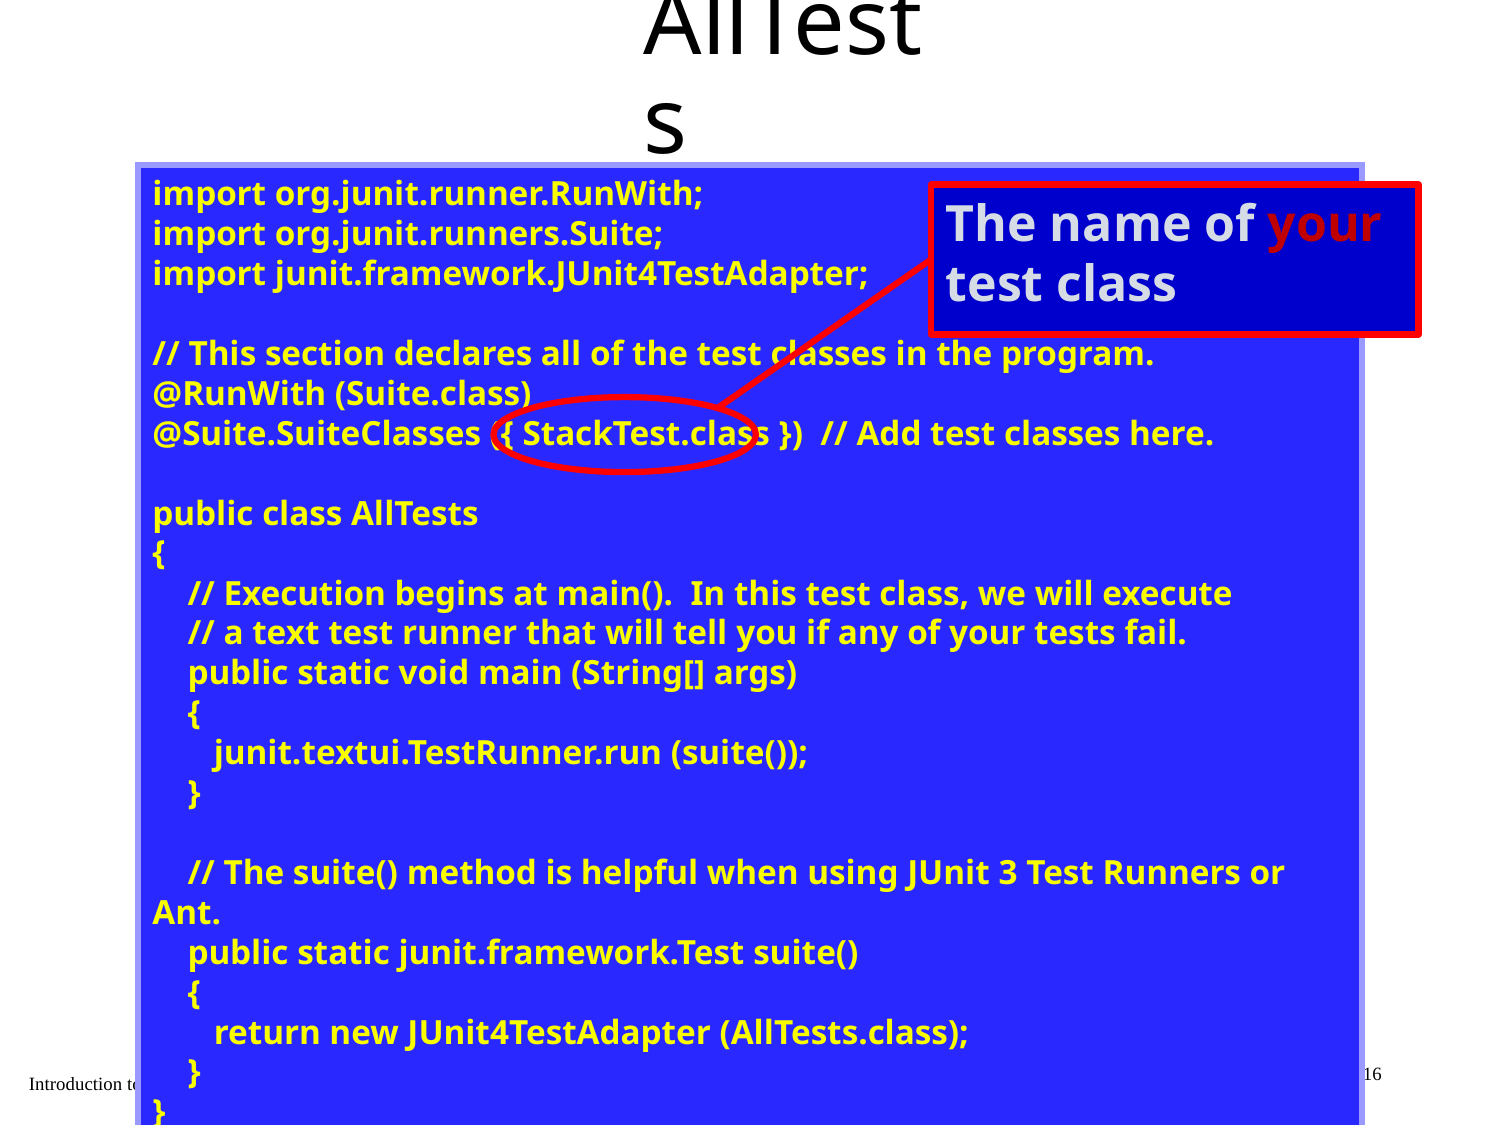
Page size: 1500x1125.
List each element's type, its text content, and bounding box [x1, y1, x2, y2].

text_box import org.junit.runner.RunWith; import org.junit.runners.Suite; import junit.framework.JUnit4TestAdapter; // This section declares all of the test classes in the program. @RunWith (Suite.class) @Suite.SuiteClasses ({ StackTest.class }) // Add test classes here. public class AllTests { // Execution begins at main(). In this test class, we will execute // a text test runner that will tell you if any of your tests fail. public static void main (String[] args) { junit.textui.TestRunner.run (suite()); } // The suite() method is helpful when using JUnit 3 Test Runners or Ant. public static junit.framework.Test suite() { return new JUnit4TestAdapter (AllTests.class); } } [137, 165, 1362, 1125]
text_box [493, 397, 756, 473]
slide_number Introduction to Software Testing (Ch 1) [14, 1054, 137, 1111]
text_box The name of your test class [931, 184, 1419, 335]
slide_number 16 [1362, 1042, 1397, 1103]
title AllTests [628, 28, 947, 121]
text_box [717, 259, 931, 408]
